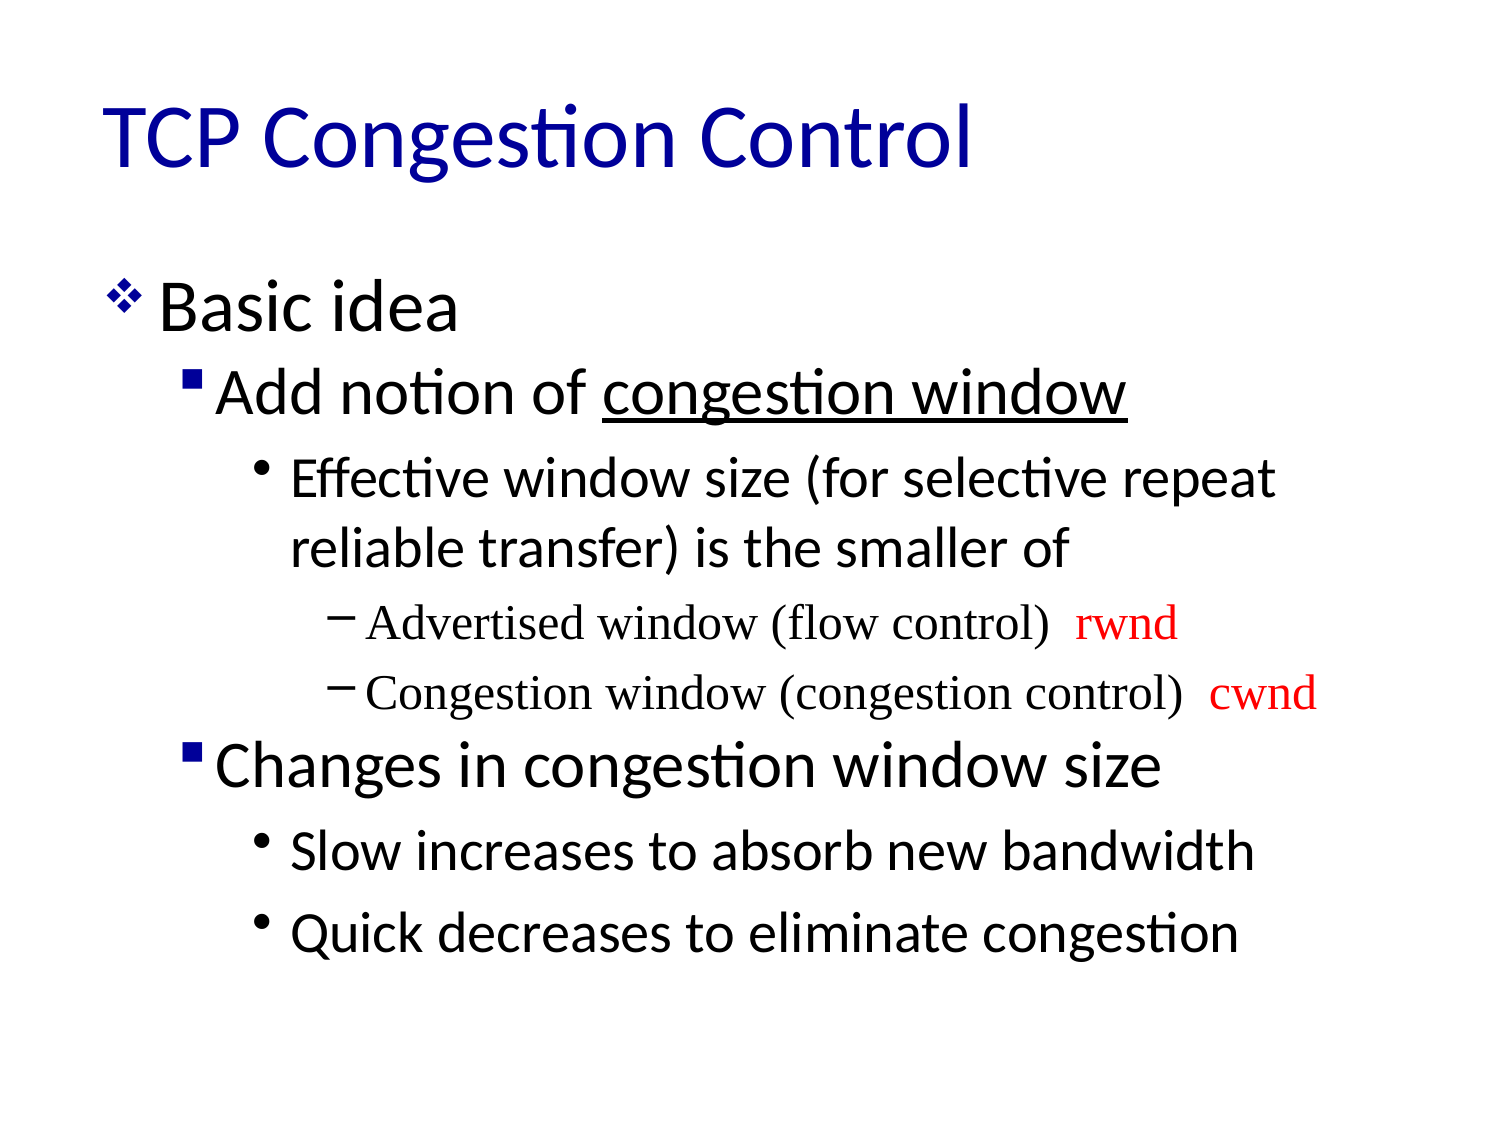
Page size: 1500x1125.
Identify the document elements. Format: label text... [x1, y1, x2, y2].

title TCP Congestion Control [87, 37, 1363, 225]
list Basic idea Add notion of congestion window Effective window size (for selective repeat reliable transfer) is the smaller of Advertised window (flow control) rwnd Congestion window (congestion control) cwnd Changes in congestion window size Slow increases to absorb new bandwidth Quick decreases to eliminate congestion [87, 262, 1363, 1025]
